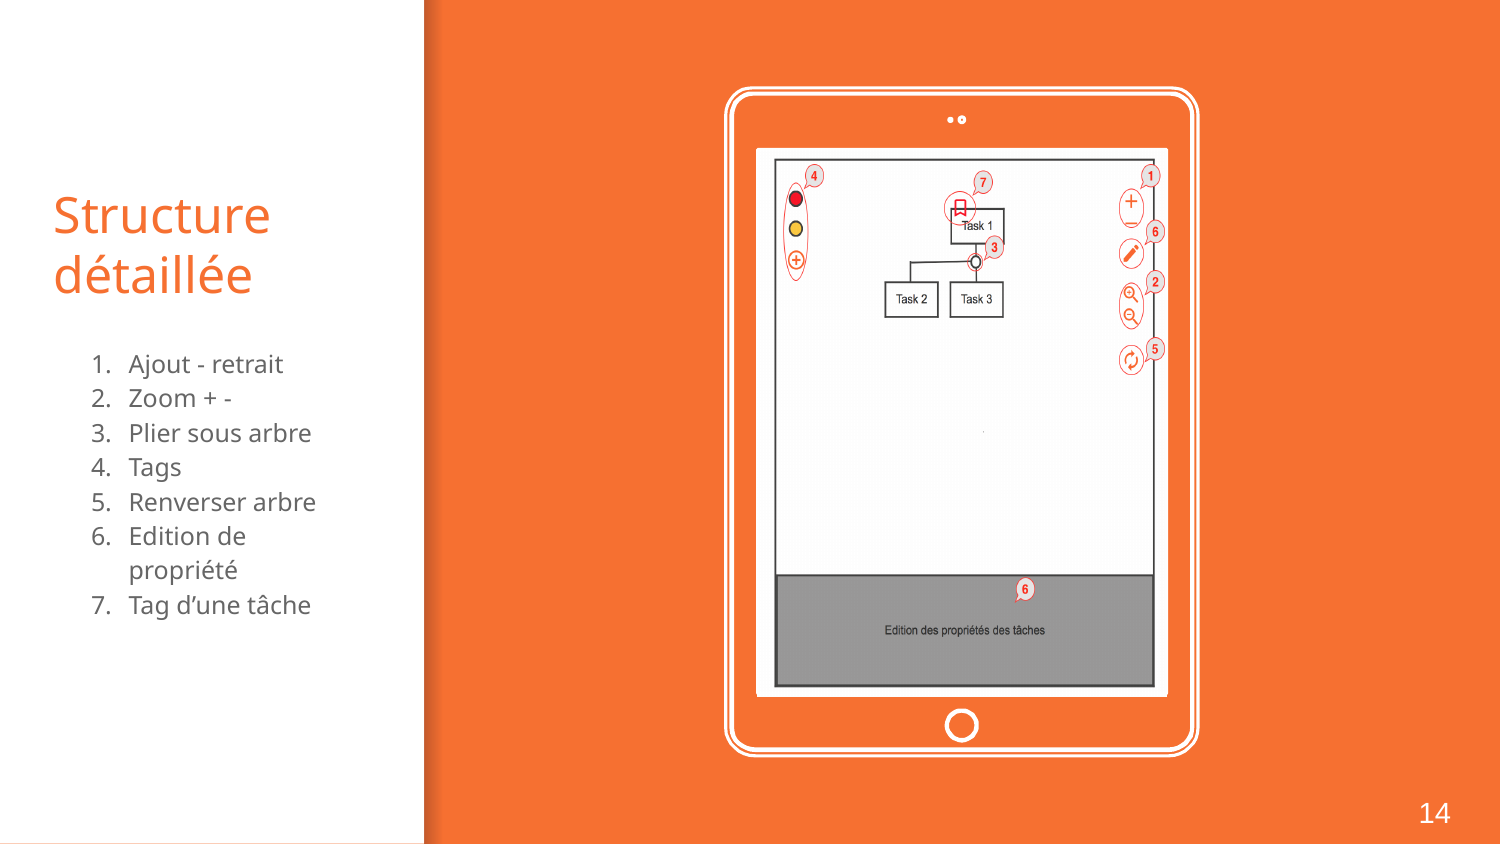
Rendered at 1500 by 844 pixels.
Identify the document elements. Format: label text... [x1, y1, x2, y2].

text_box Place your screenshot here [804, 172, 1214, 719]
picture [757, 148, 1168, 697]
list Ajout - retrait Zoom + - Plier sous arbre Tags Renverser arbre Edition de propriété Tag d’une tâche [38, 328, 375, 748]
text_box [725, 87, 1199, 756]
title Structure détaillée [38, 94, 375, 319]
slide_number ‹#› [1403, 779, 1494, 844]
